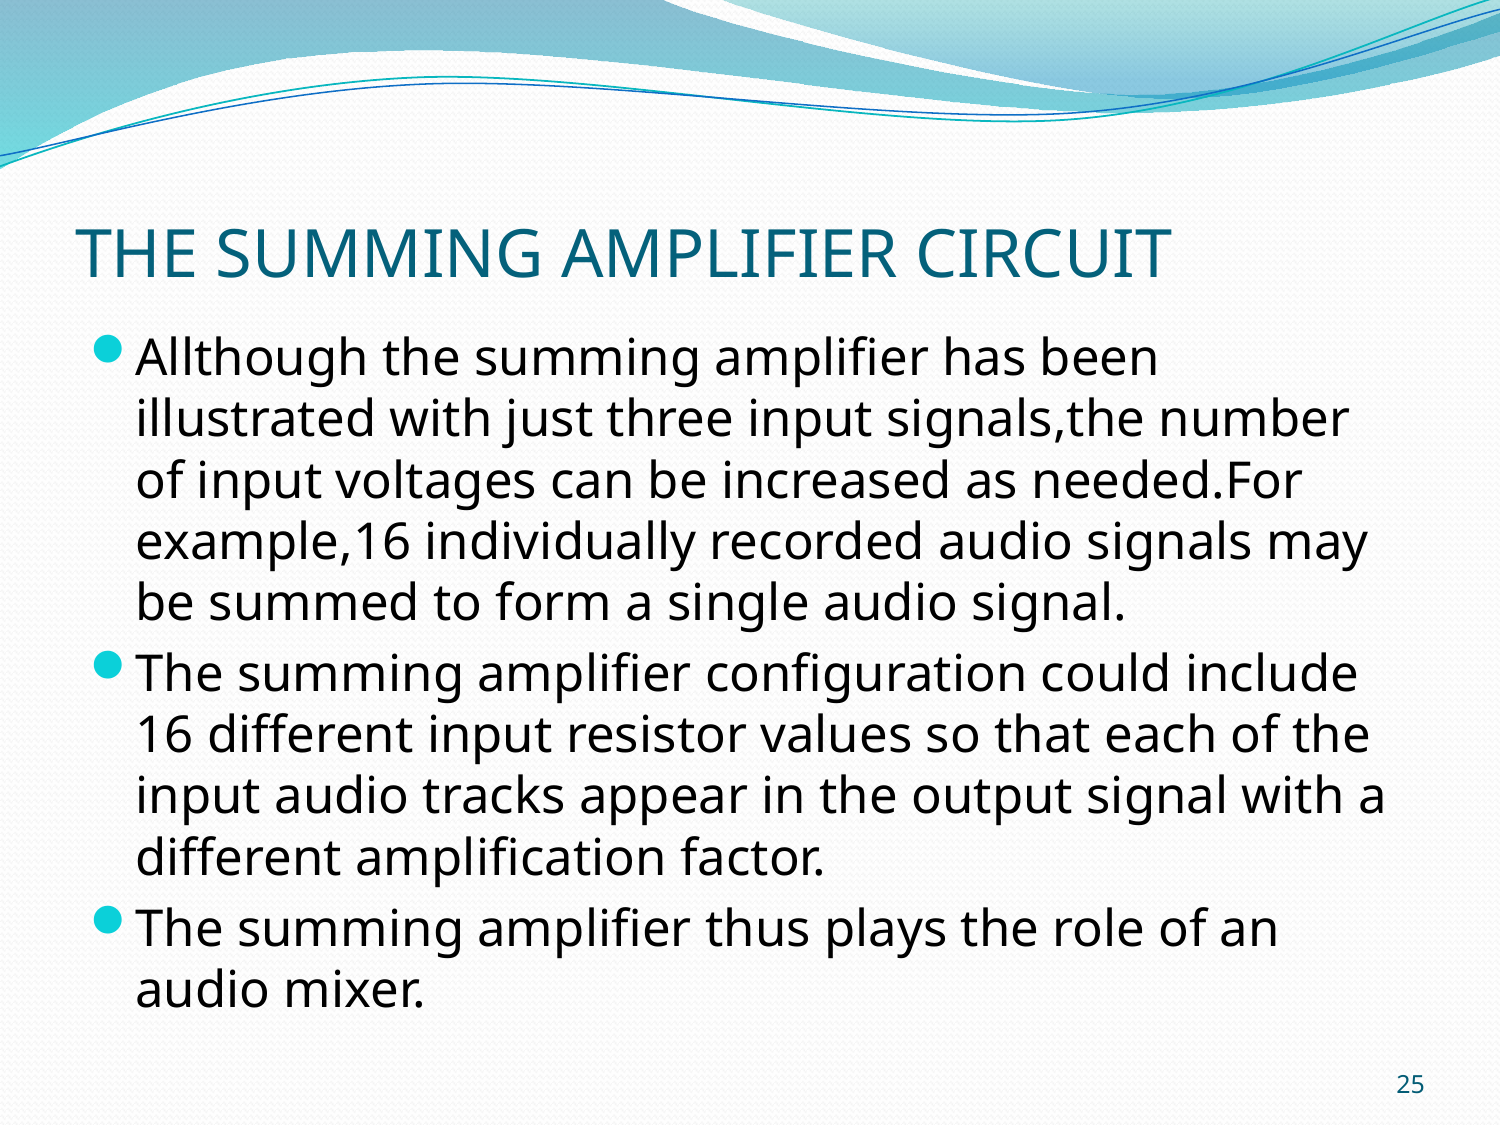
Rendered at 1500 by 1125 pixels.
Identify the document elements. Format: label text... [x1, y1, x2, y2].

slide_number 25 [1299, 1042, 1425, 1103]
list Allthough the summing amplifier has been illustrated with just three input signals,the number of input voltages can be increased as needed.For example,16 individually recorded audio signals may be summed to form a single audio signal. The summing amplifier configuration could include 16 different input resistor values so that each of the input audio tracks appear in the output signal with a different amplification factor. The summing amplifier thus plays the role of an audio mixer. [75, 317, 1425, 1038]
title THE SUMMING AMPLIFIER CIRCUIT [75, 115, 1425, 291]
